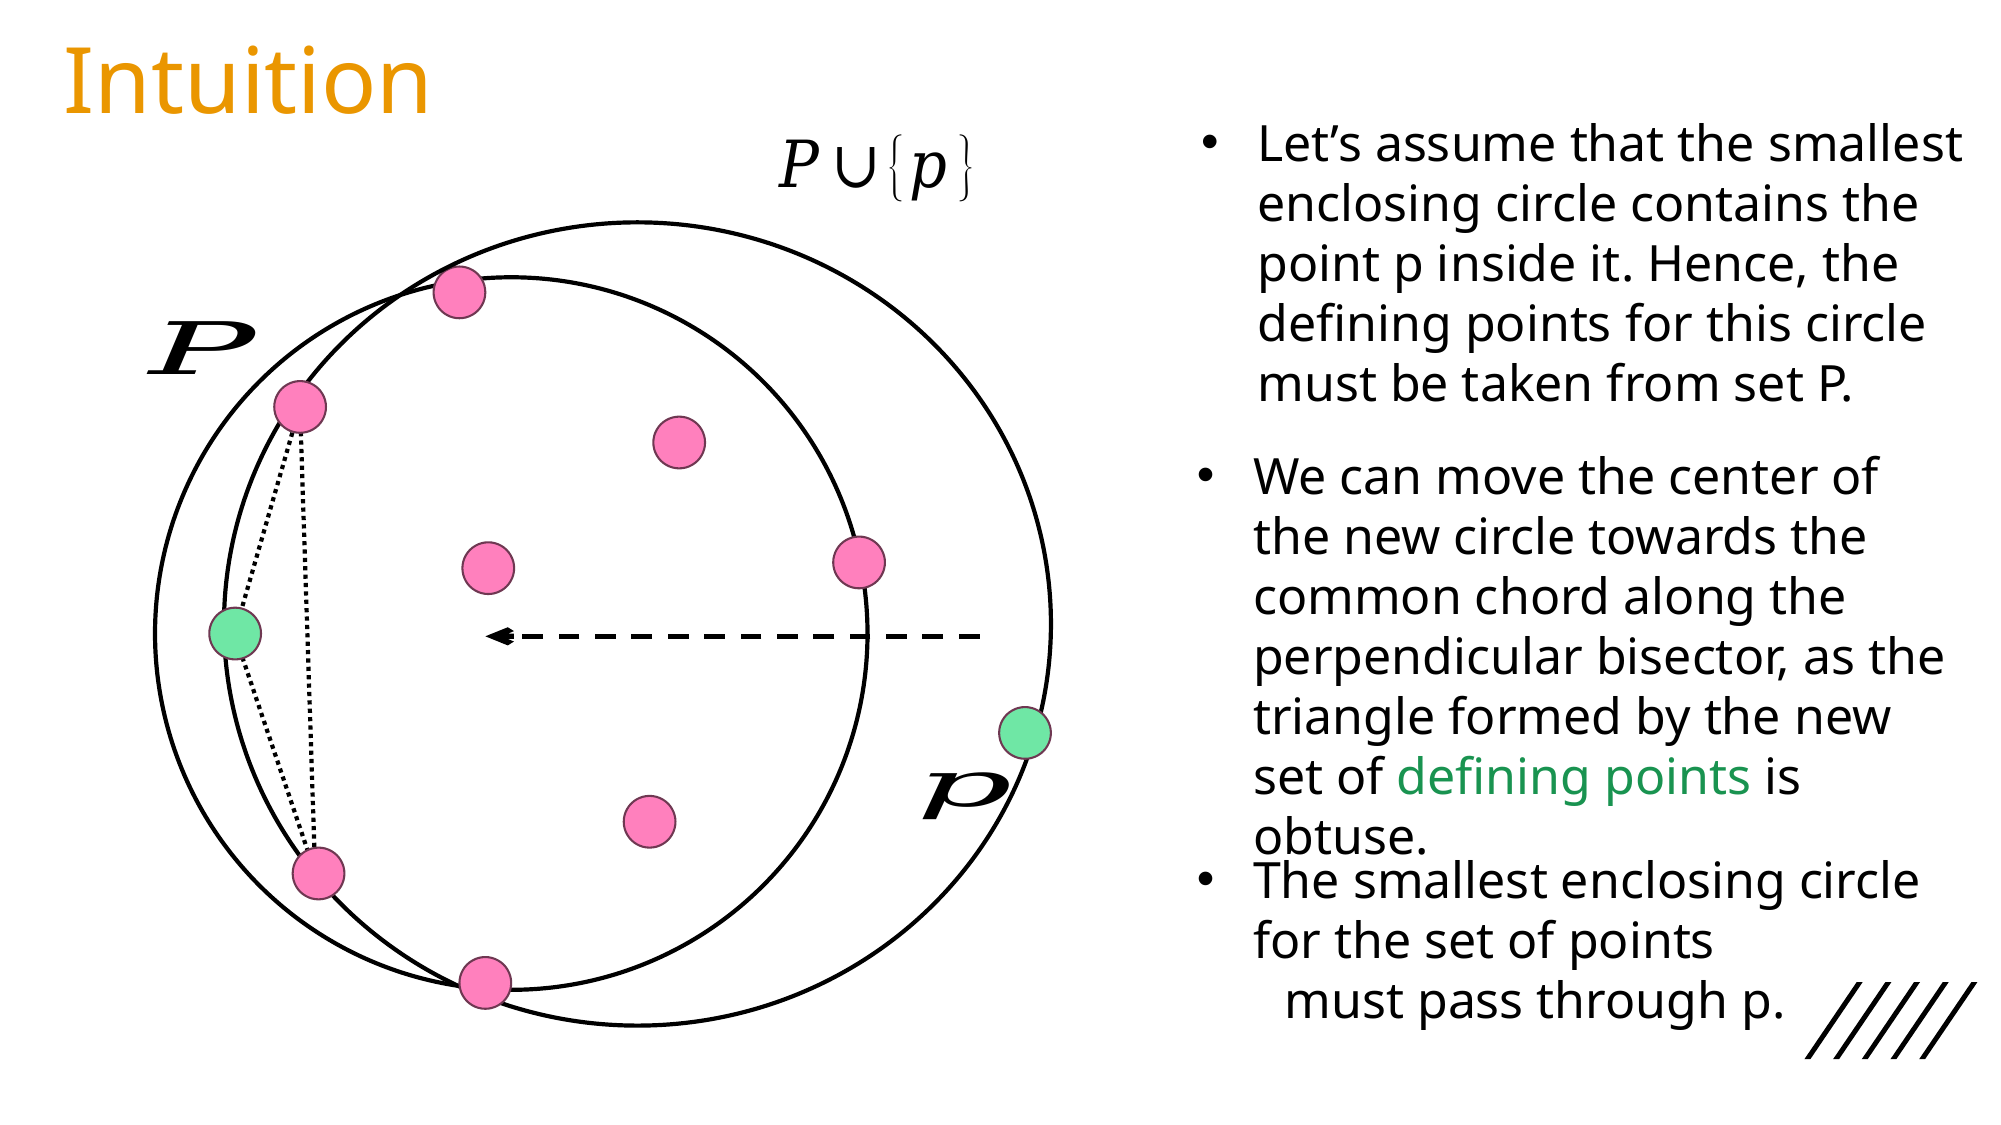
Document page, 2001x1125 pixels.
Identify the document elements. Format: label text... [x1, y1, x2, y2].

text_box [458, 956, 513, 1010]
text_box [234, 633, 316, 874]
text_box [247, 874, 455, 987]
text_box [832, 535, 886, 590]
text_box We can move the center of the new circle towards the common chord along the perpendicular bisector, as the triangle formed by the new set of defining points is obtuse. [1182, 437, 1977, 932]
text_box [291, 846, 346, 901]
text_box [224, 659, 234, 717]
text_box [235, 408, 300, 632]
title Intuition [49, 30, 1774, 248]
text_box [998, 706, 1052, 760]
text_box [307, 221, 1052, 1027]
text_box [223, 527, 235, 609]
text_box Let’s assume that the smallest enclosing circle contains the point p inside it. Hence, the defining points for this circle must be taken from set P. [1186, 103, 1981, 419]
text_box [461, 541, 516, 596]
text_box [300, 406, 316, 633]
text_box [622, 794, 677, 849]
text_box [273, 380, 328, 429]
text_box [153, 295, 396, 859]
text_box [208, 606, 263, 661]
